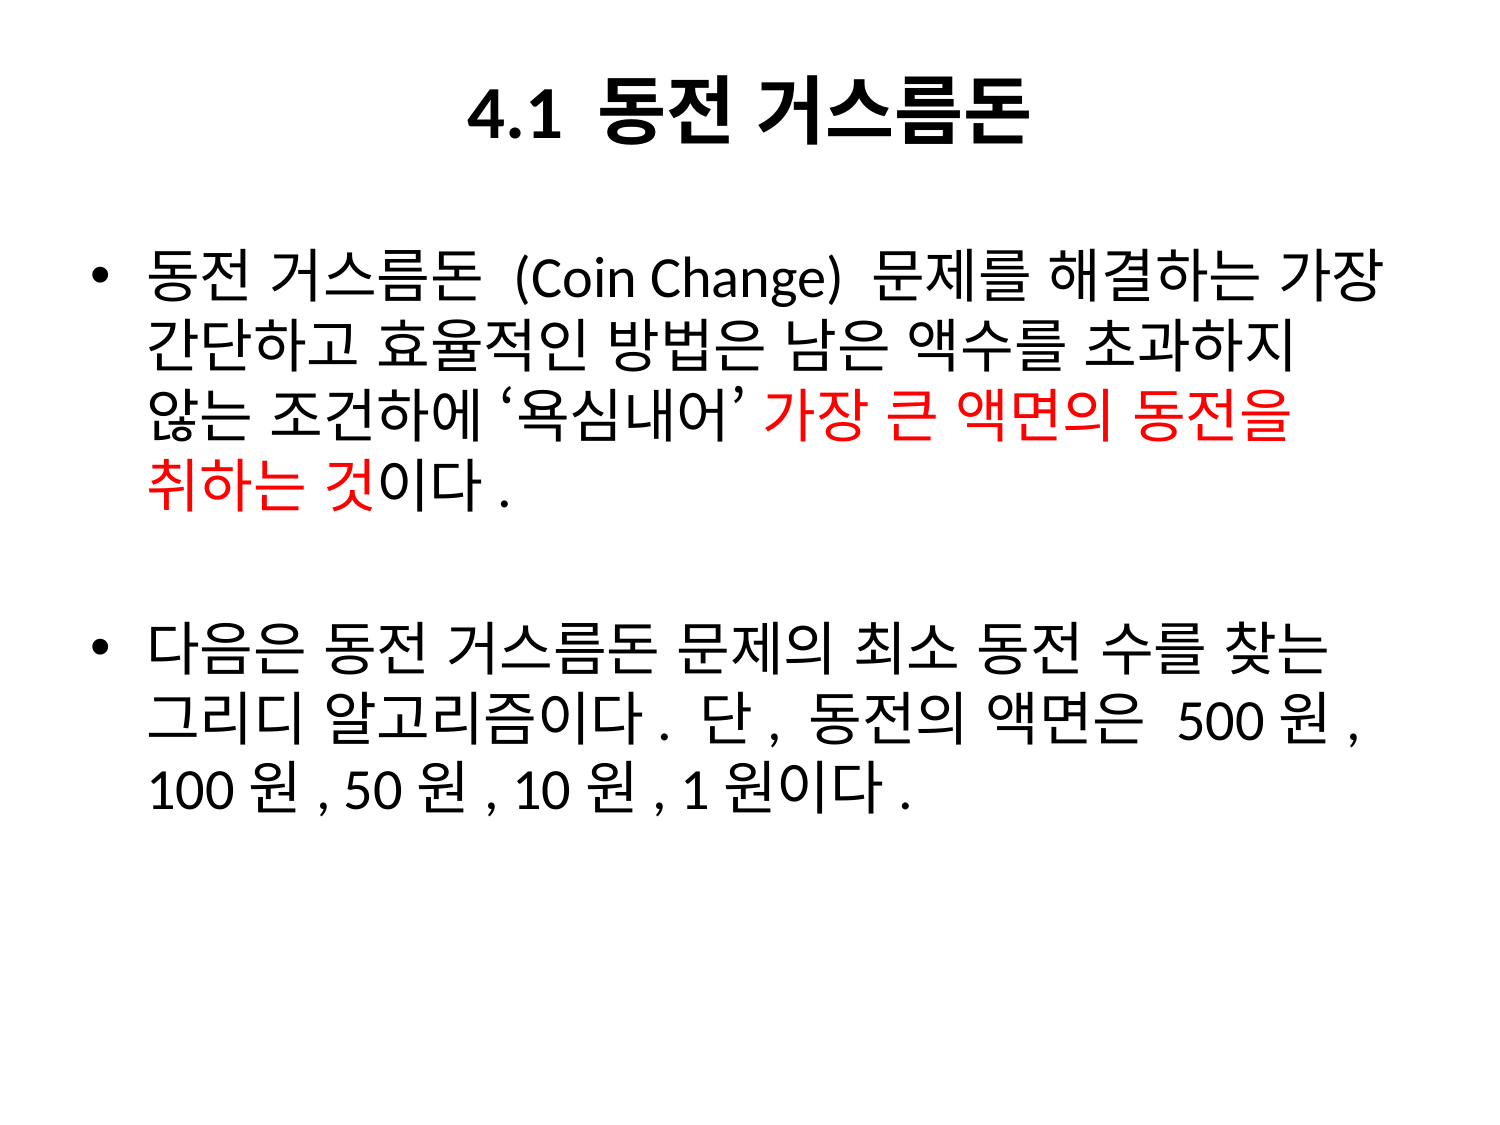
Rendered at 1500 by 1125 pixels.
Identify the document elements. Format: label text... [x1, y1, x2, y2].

list 동전 거스름돈 (Coin Change) 문제를 해결하는 가장 간단하고 효율적인 방법은 남은 액수를 초과하지 않는 조건하에 ‘욕심내어’ 가장 큰 액면의 동전을 취하는 것이다. 다음은 동전 거스름돈 문제의 최소 동전 수를 찾는 그리디 알고리즘이다. 단, 동전의 액면은 500원, 100원, 50원, 10원, 1원이다. [75, 231, 1425, 1005]
title 4.1 동전 거스름돈 [75, 45, 1425, 173]
